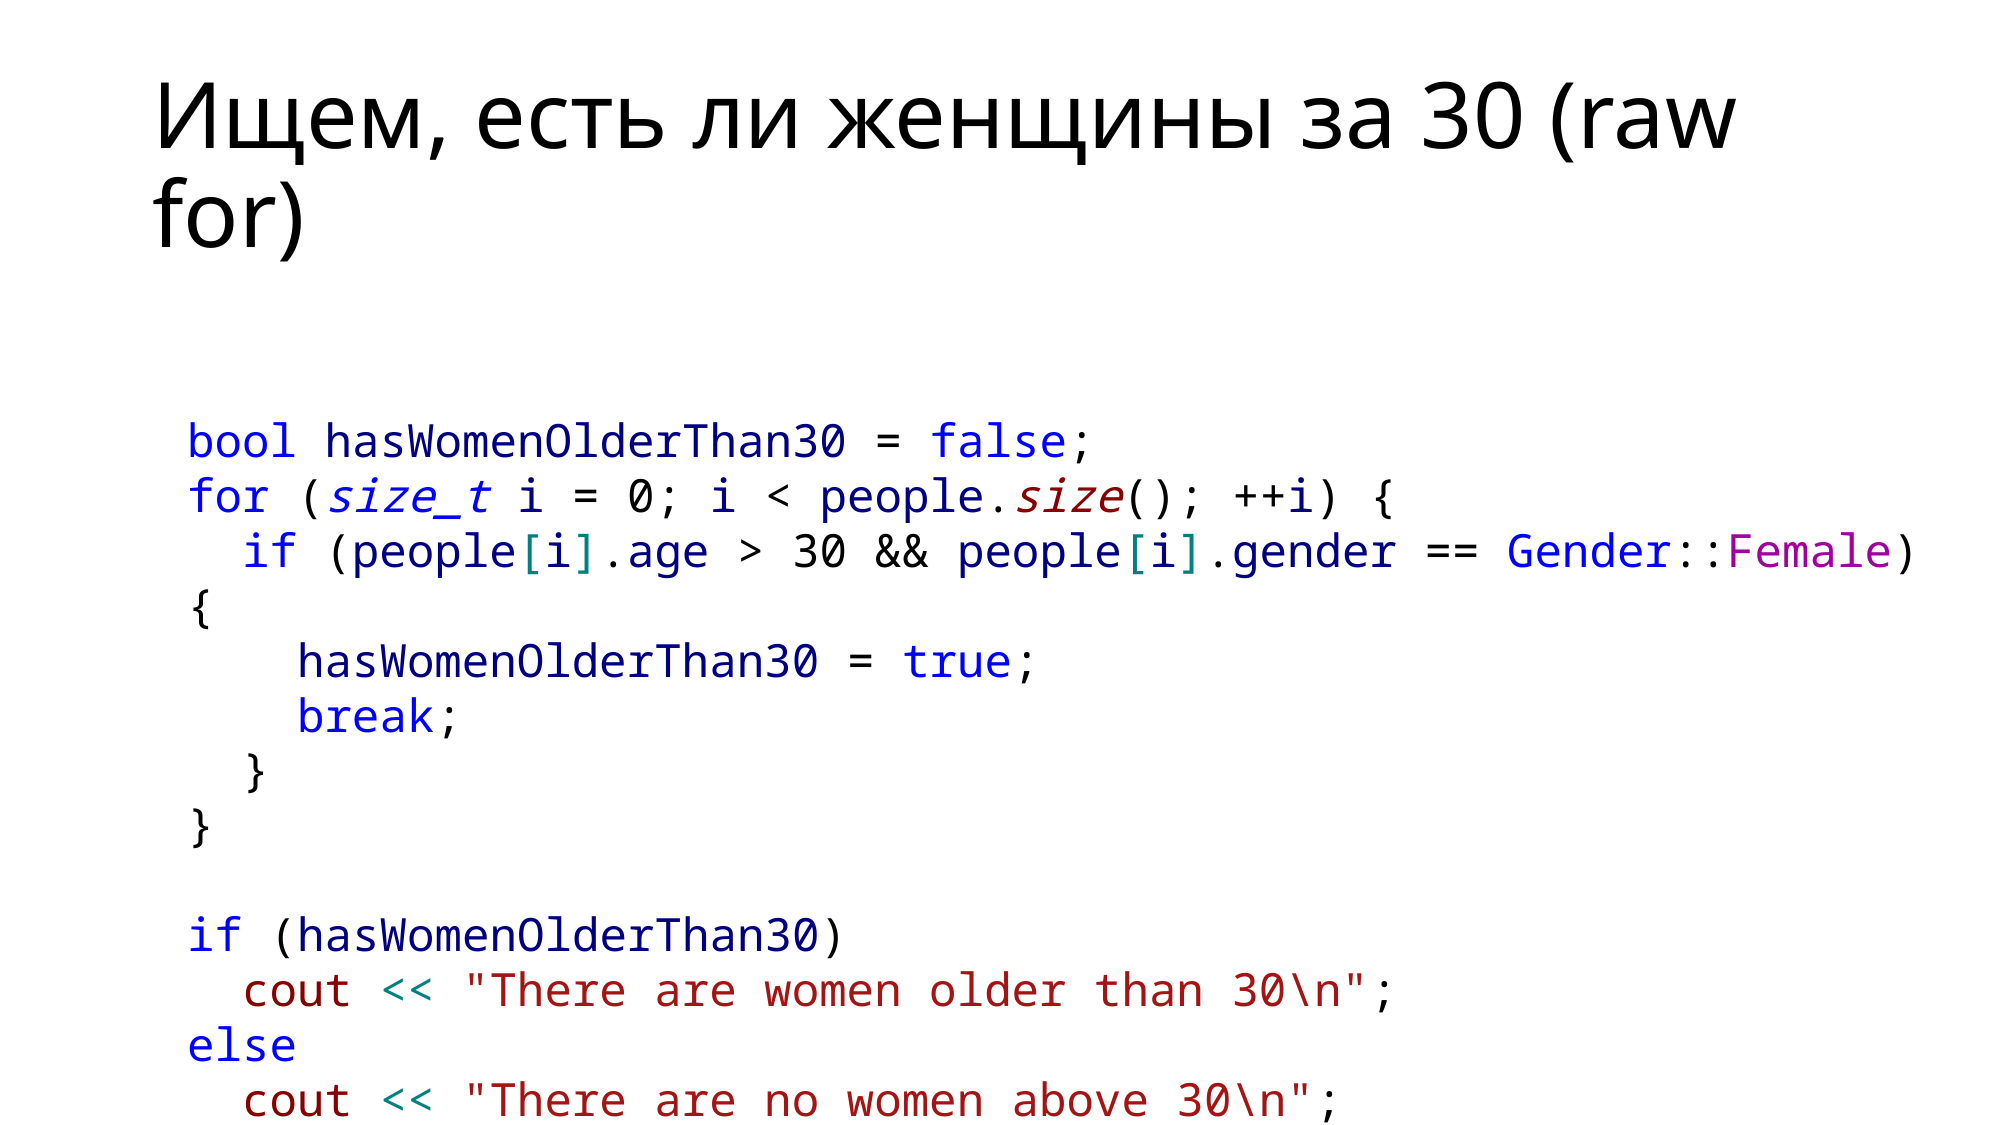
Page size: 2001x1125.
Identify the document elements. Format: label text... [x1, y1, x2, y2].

title Ищем, есть ли женщины за 30 (raw for) [137, 59, 1863, 278]
text_box bool hasWomenOlderThan30 = false; for (size_t i = 0; i < people.size(); ++i) { if (people[i].age > 30 && people[i].gender == Gender::Female) { hasWomenOlderThan30 = true; break; } } if (hasWomenOlderThan30) cout << "There are women older than 30\n"; else cout << "There are no women above 30\n"; [172, 403, 1940, 1125]
